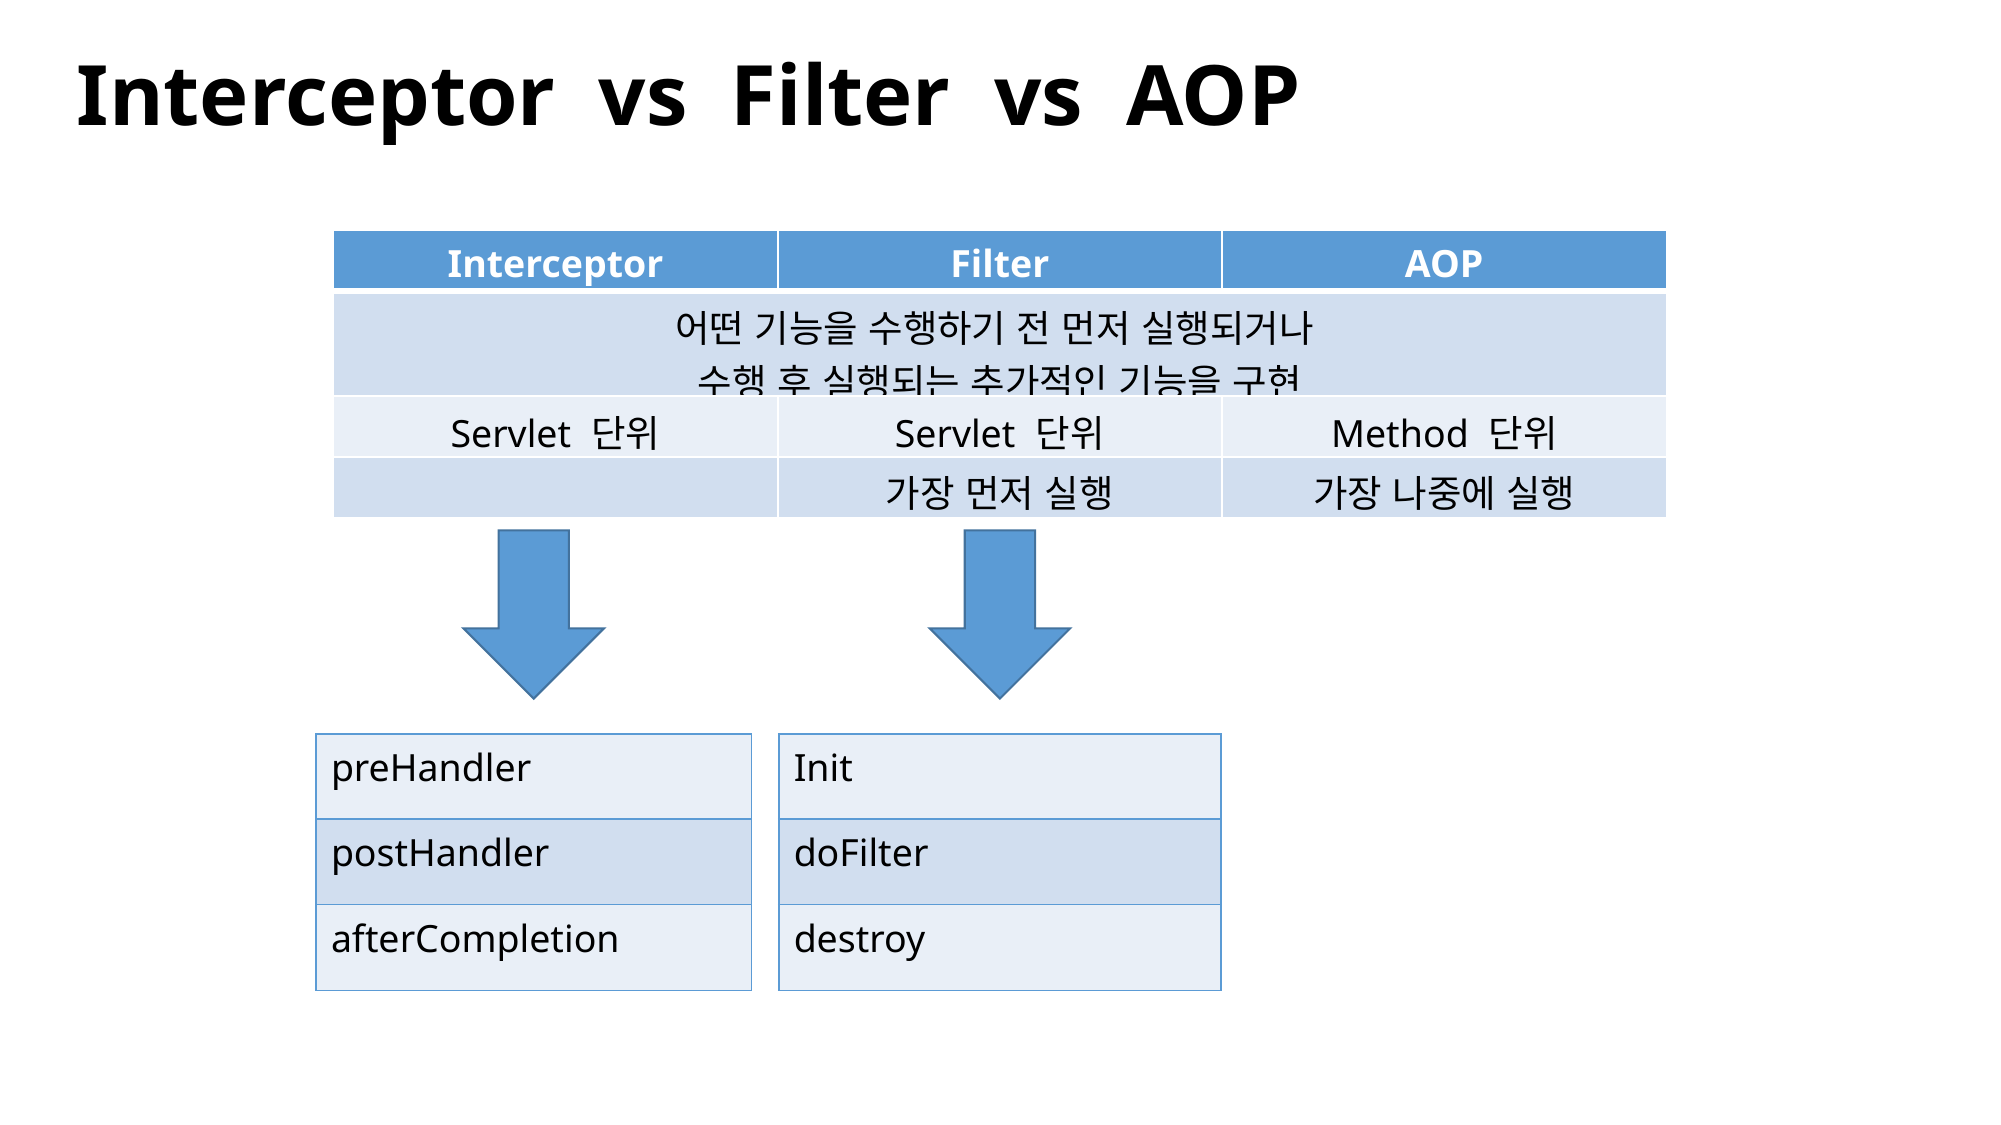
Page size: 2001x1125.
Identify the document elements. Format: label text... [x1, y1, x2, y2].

table_header Filter [779, 231, 1221, 288]
table_cell doFilter [780, 820, 1220, 904]
table_header Interceptor [334, 231, 777, 288]
text_box [927, 529, 1073, 701]
table_cell destroy [780, 905, 1220, 990]
table_header Init [780, 735, 1220, 818]
table_cell afterCompletion [317, 905, 751, 990]
table_cell [334, 458, 777, 517]
table_header preHandler [317, 735, 751, 818]
table_cell Servlet 단위 [334, 397, 777, 456]
text_box Interceptor vs Filter vs AOP [61, 35, 1627, 150]
table_cell 가장 먼저 실행 [779, 458, 1221, 517]
text_box [460, 529, 607, 701]
table_cell 가장 나중에 실행 [1223, 458, 1666, 517]
table_cell Servlet 단위 [779, 397, 1221, 456]
table_cell 어떤 기능을 수행하기 전 먼저 실행되거나 수행 후 실행되는 추가적인 기능을 구현 [334, 294, 1666, 395]
table_header AOP [1223, 231, 1666, 288]
table_cell postHandler [317, 820, 751, 904]
table_cell Method 단위 [1223, 397, 1666, 456]
